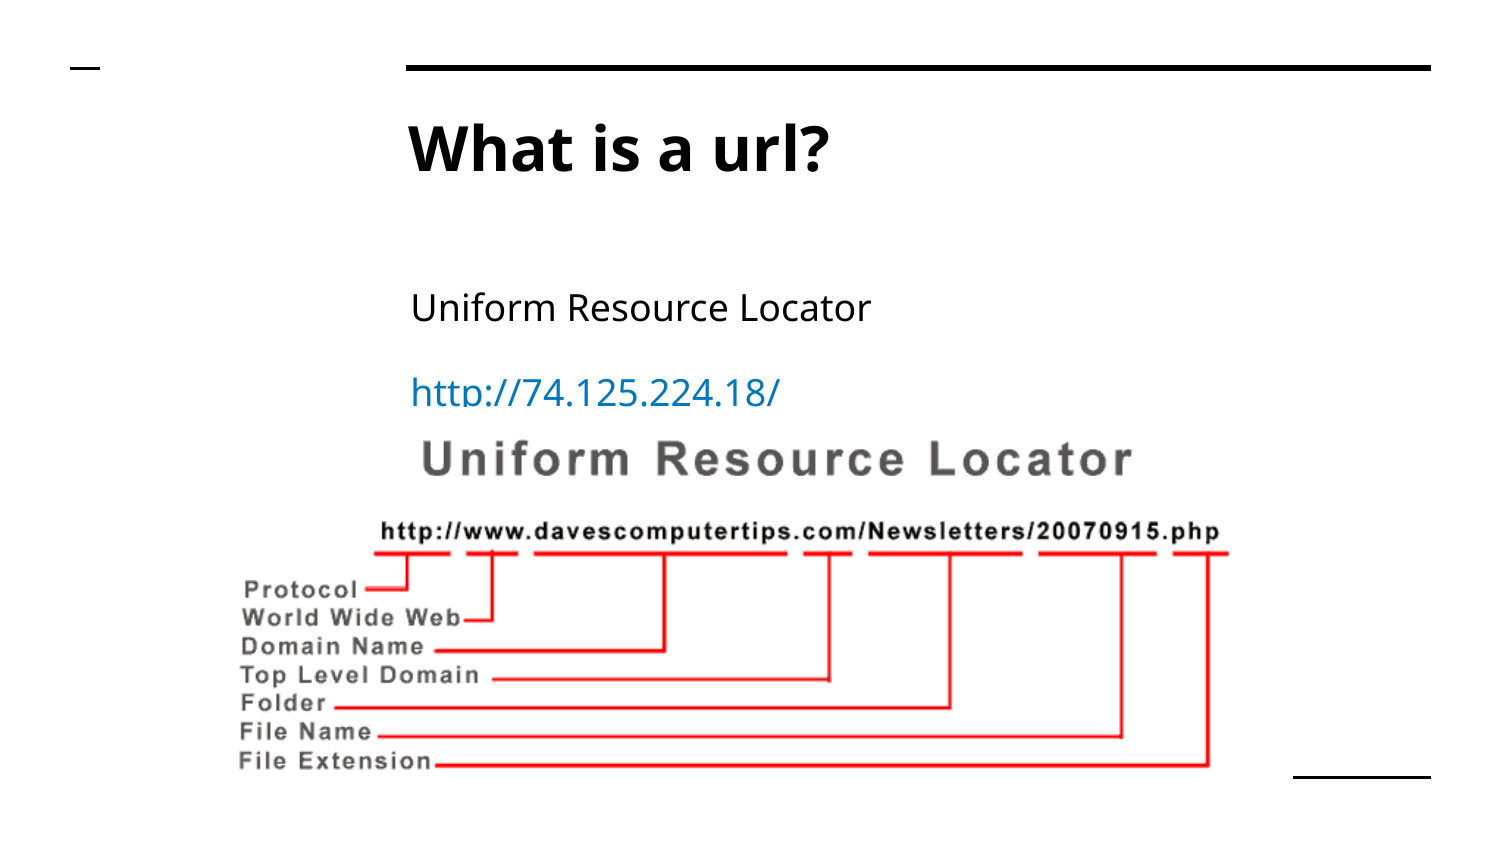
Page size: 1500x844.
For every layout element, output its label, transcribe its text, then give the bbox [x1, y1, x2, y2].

list Uniform Resource Locator http://74.125.224.18/ [395, 261, 1433, 755]
picture [206, 407, 1294, 809]
title What is a url? [393, 94, 1431, 199]
